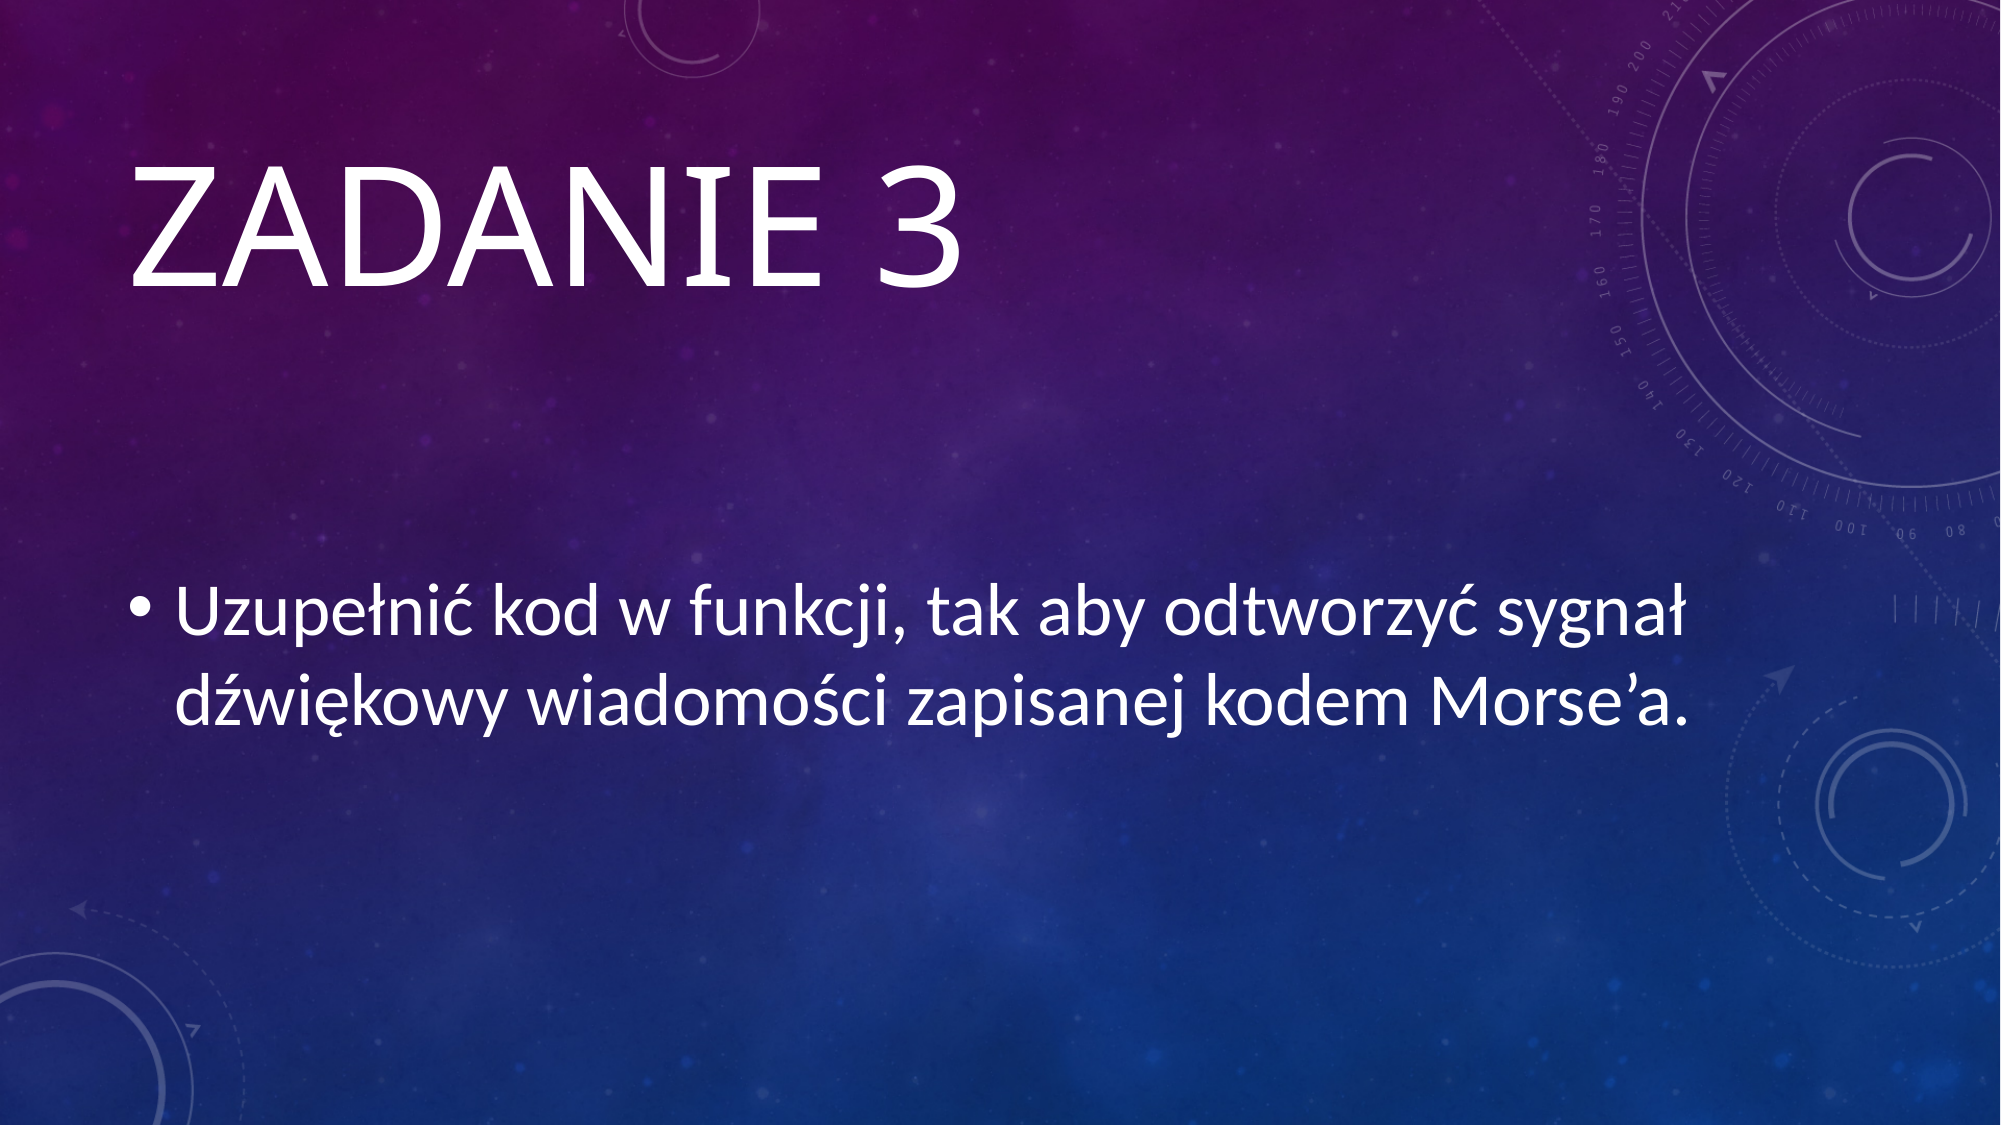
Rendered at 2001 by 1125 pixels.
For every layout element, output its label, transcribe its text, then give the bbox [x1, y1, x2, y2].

list Uzupełnić kod w funkcji, tak aby odtworzyć sygnał dźwiękowy wiadomości zapisanej kodem Morse’a. [112, 351, 1775, 950]
title Zadanie 3 [112, 99, 1775, 339]
picture [0, 0, 2001, 1125]
